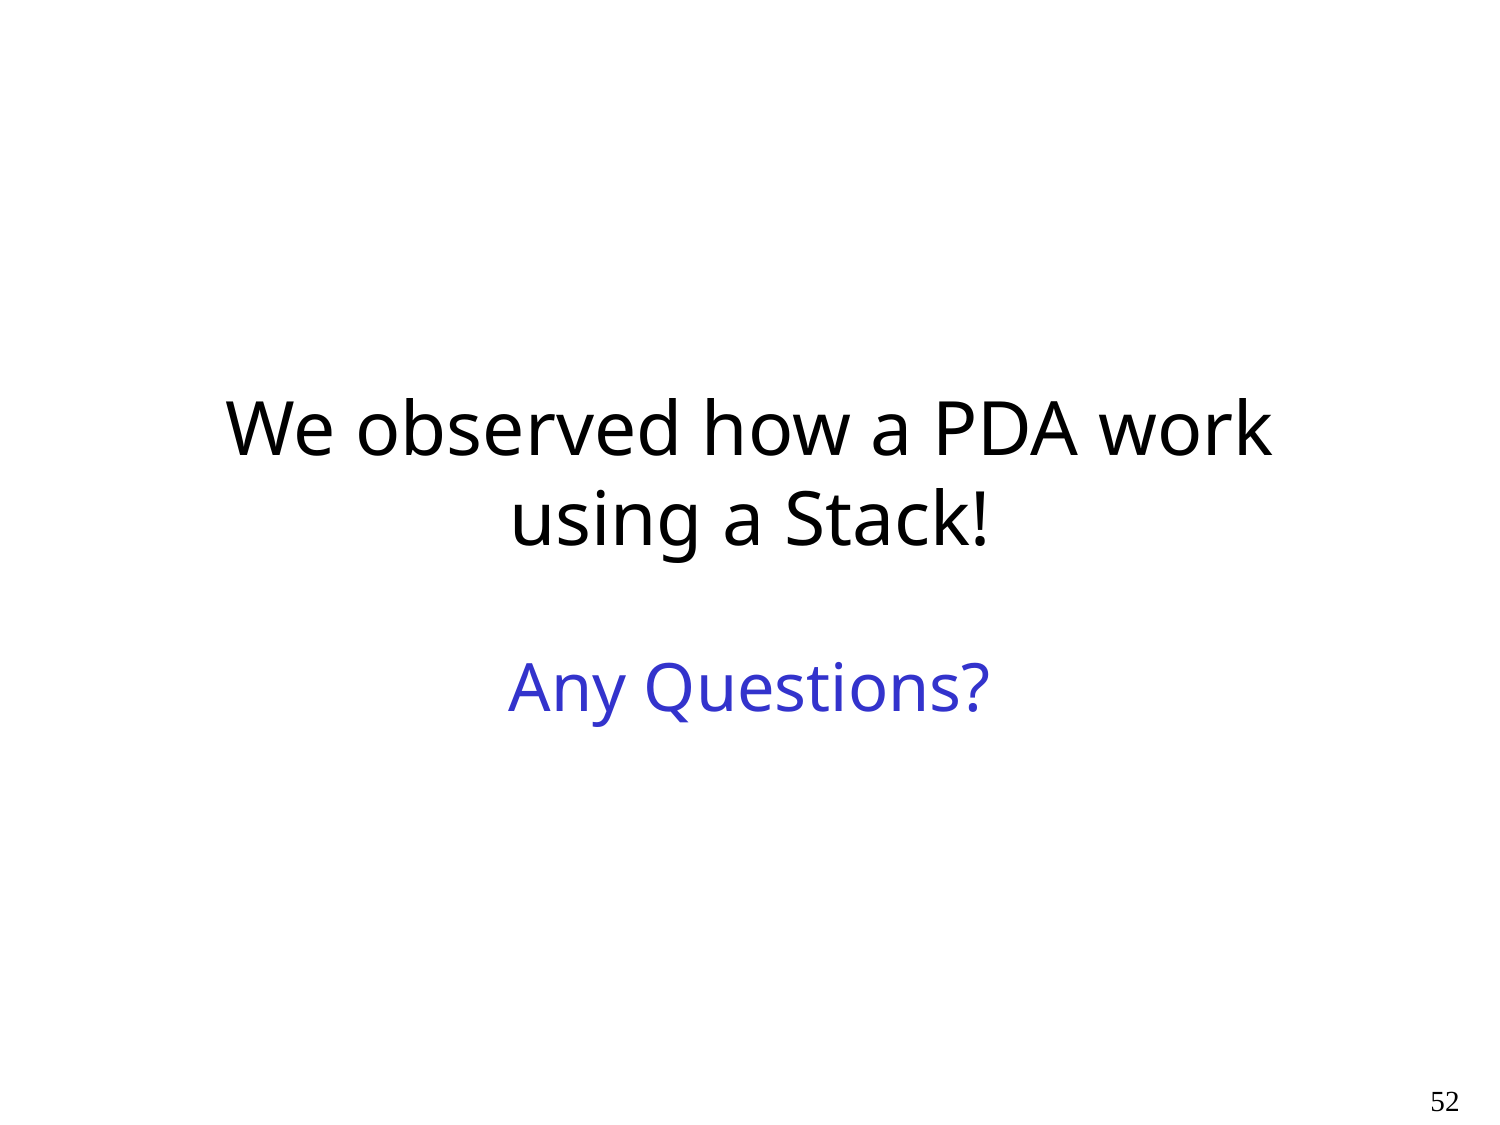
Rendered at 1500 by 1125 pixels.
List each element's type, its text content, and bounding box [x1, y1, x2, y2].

title We observed how a PDA work using a Stack! [112, 349, 1388, 591]
slide_number 52 [1162, 1074, 1476, 1125]
subtitle Any Questions? [224, 637, 1276, 926]
